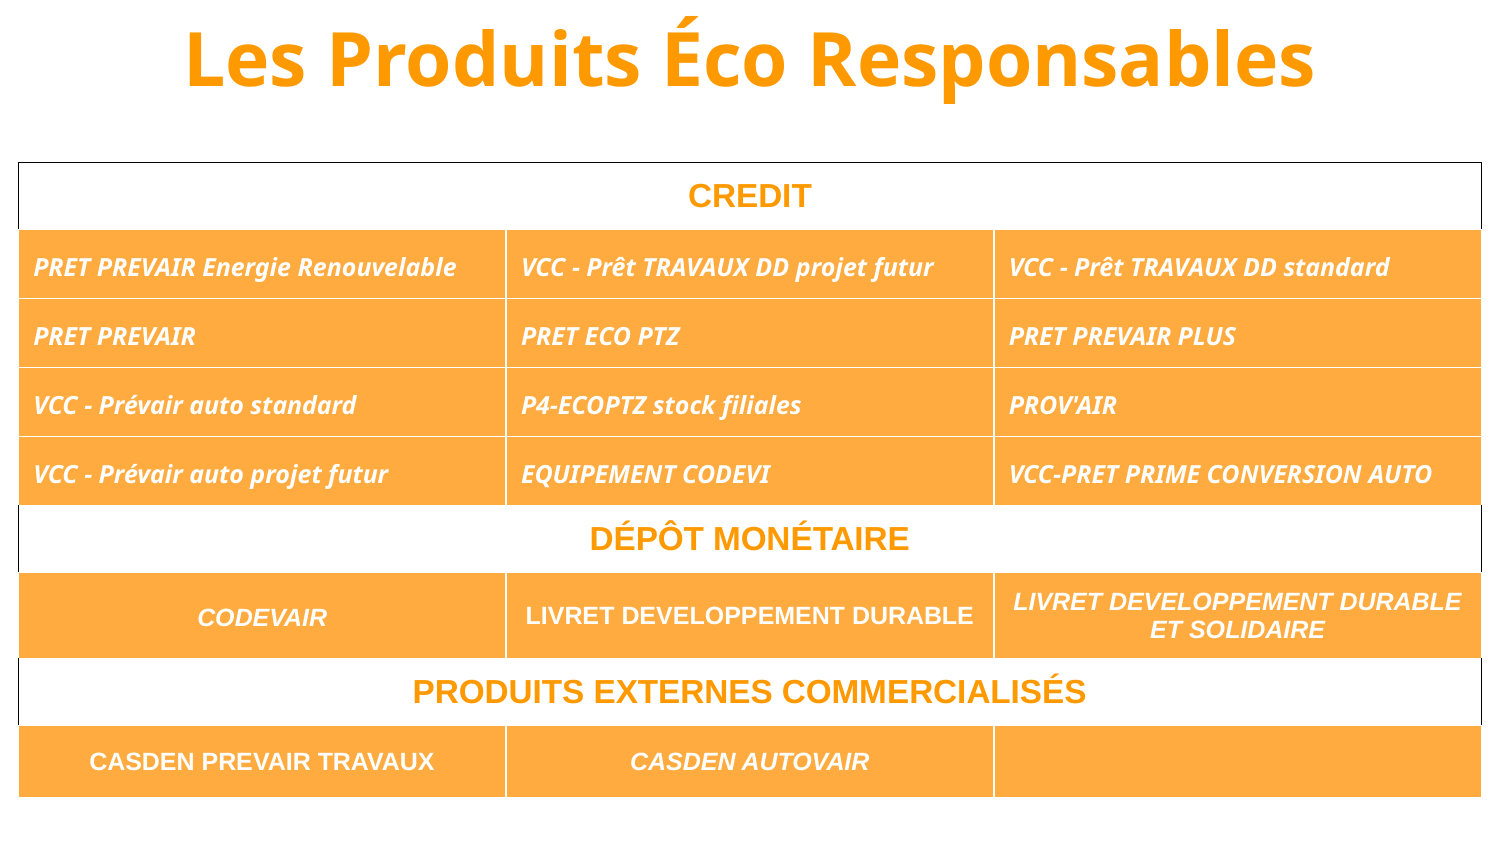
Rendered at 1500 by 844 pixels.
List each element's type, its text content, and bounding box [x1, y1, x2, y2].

table_cell P4-ECOPTZ stock filiales [507, 368, 993, 436]
table_cell VCC-PRET PRIME CONVERSION AUTO [995, 437, 1481, 505]
table_cell VCC - Prêt TRAVAUX DD projet futur [507, 230, 993, 298]
text_box Les Produits Éco Responsables [64, 0, 1436, 114]
table_cell PRET PREVAIR PLUS [995, 299, 1481, 367]
table_cell PRET ECO PTZ [507, 299, 993, 367]
table_cell [995, 726, 1481, 797]
table_cell PROV'AIR [995, 368, 1481, 436]
table_cell PRODUITS EXTERNES COMMERCIALISÉS [19, 659, 1481, 725]
table_cell CODEVAIR [19, 573, 505, 658]
table_cell PRET PREVAIR [19, 299, 505, 367]
table_cell VCC - Prévair auto standard [19, 368, 505, 436]
table_header CREDIT [19, 163, 1481, 229]
table_cell VCC - Prévair auto projet futur [19, 437, 505, 505]
table_cell EQUIPEMENT CODEVI [507, 437, 993, 505]
table_cell CASDEN PREVAIR TRAVAUX [19, 726, 505, 797]
table_cell LIVRET DEVELOPPEMENT DURABLE ET SOLIDAIRE [995, 573, 1481, 658]
table_cell CASDEN AUTOVAIR [507, 726, 993, 797]
table_cell DÉPÔT MONÉTAIRE [19, 506, 1481, 572]
table_cell VCC - Prêt TRAVAUX DD standard [995, 230, 1481, 298]
table_cell PRET PREVAIR Energie Renouvelable [19, 230, 505, 298]
table_cell LIVRET DEVELOPPEMENT DURABLE [507, 573, 993, 658]
